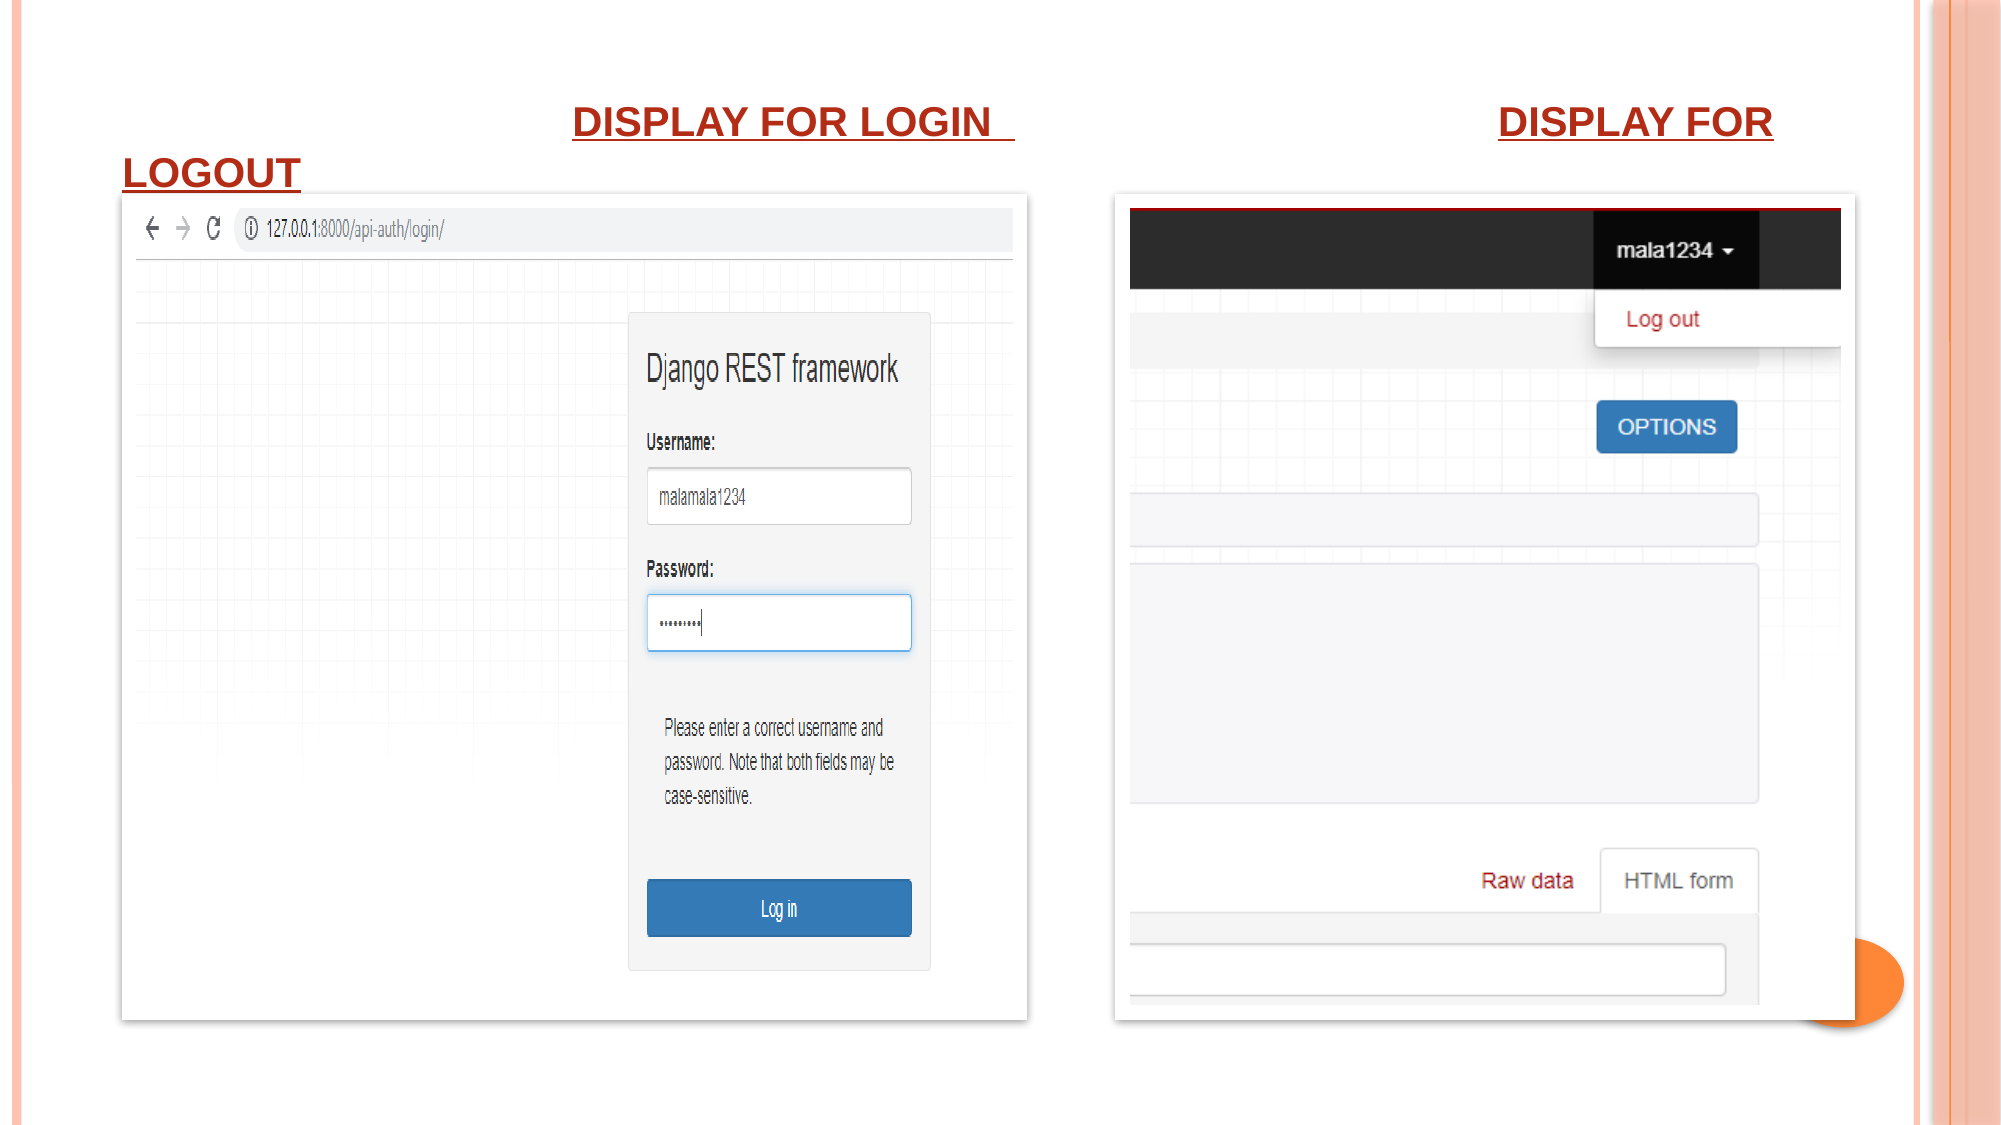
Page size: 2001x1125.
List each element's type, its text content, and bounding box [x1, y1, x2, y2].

picture [1129, 207, 1842, 1006]
picture [135, 207, 1014, 1006]
text_box DISPLAY FOR LOGIN DISPLAY FOR LOGOUT [107, 78, 1841, 514]
